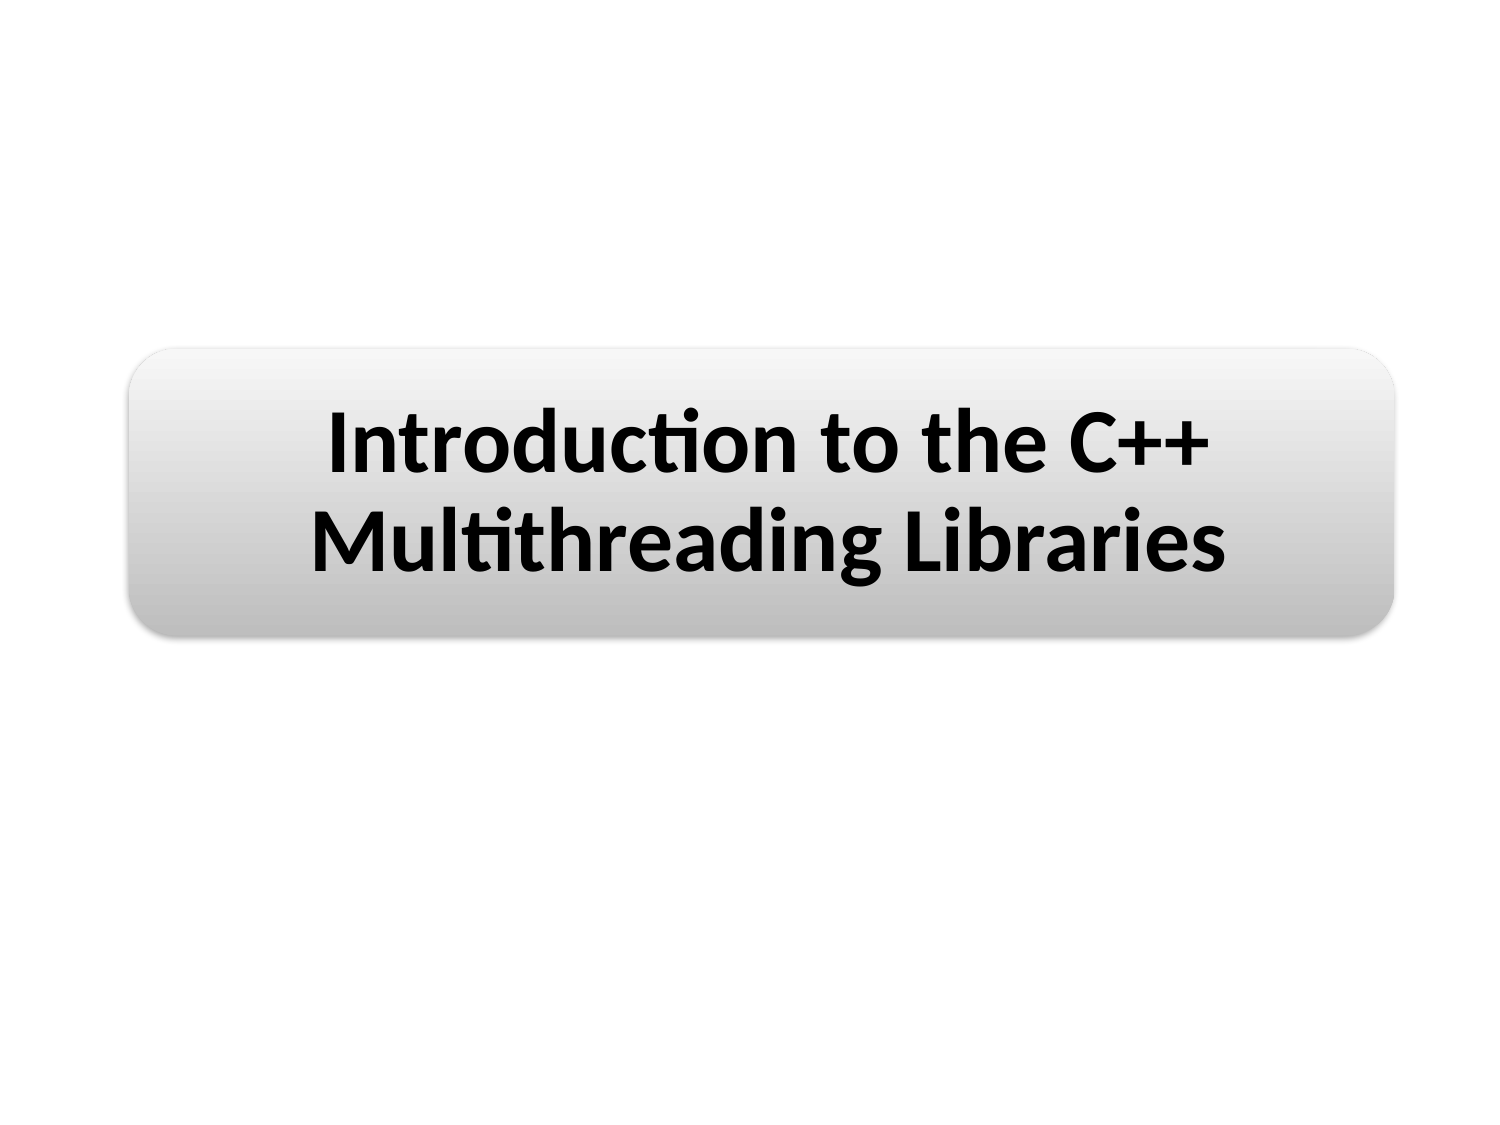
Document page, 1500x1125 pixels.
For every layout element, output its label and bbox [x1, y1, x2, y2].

text_box [128, 339, 1395, 645]
